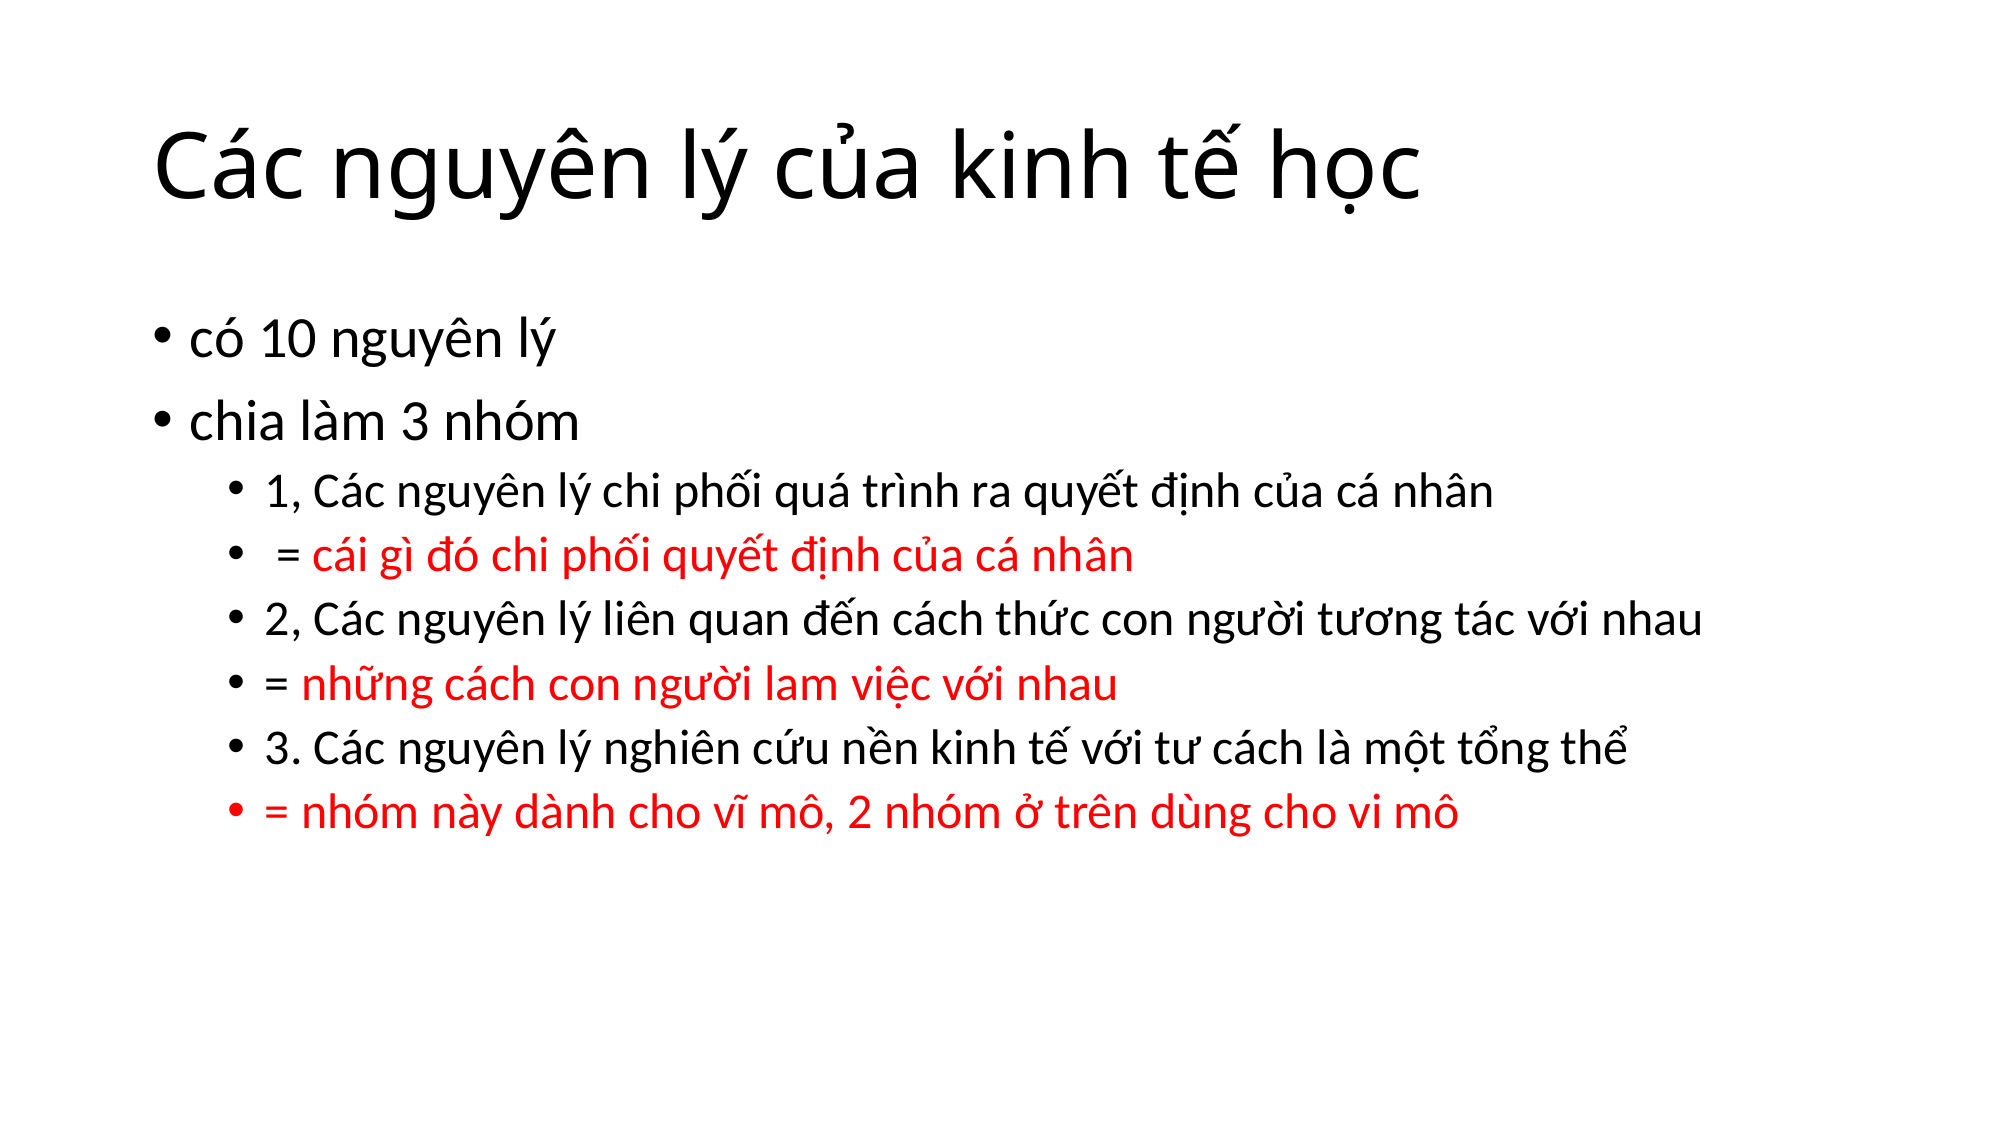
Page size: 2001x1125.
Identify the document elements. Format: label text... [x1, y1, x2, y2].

list có 10 nguyên lý chia làm 3 nhóm 1, Các nguyên lý chi phối quá trình ra quyết định của cá nhân = cái gì đó chi phối quyết định của cá nhân 2, Các nguyên lý liên quan đến cách thức con người tương tác với nhau = những cách con người lam việc với nhau 3. Các nguyên lý nghiên cứu nền kinh tế với tư cách là một tổng thể = nhóm này dành cho vĩ mô, 2 nhóm ở trên dùng cho vi mô [137, 299, 1863, 1014]
title Các nguyên lý của kinh tế học [137, 59, 1863, 278]
